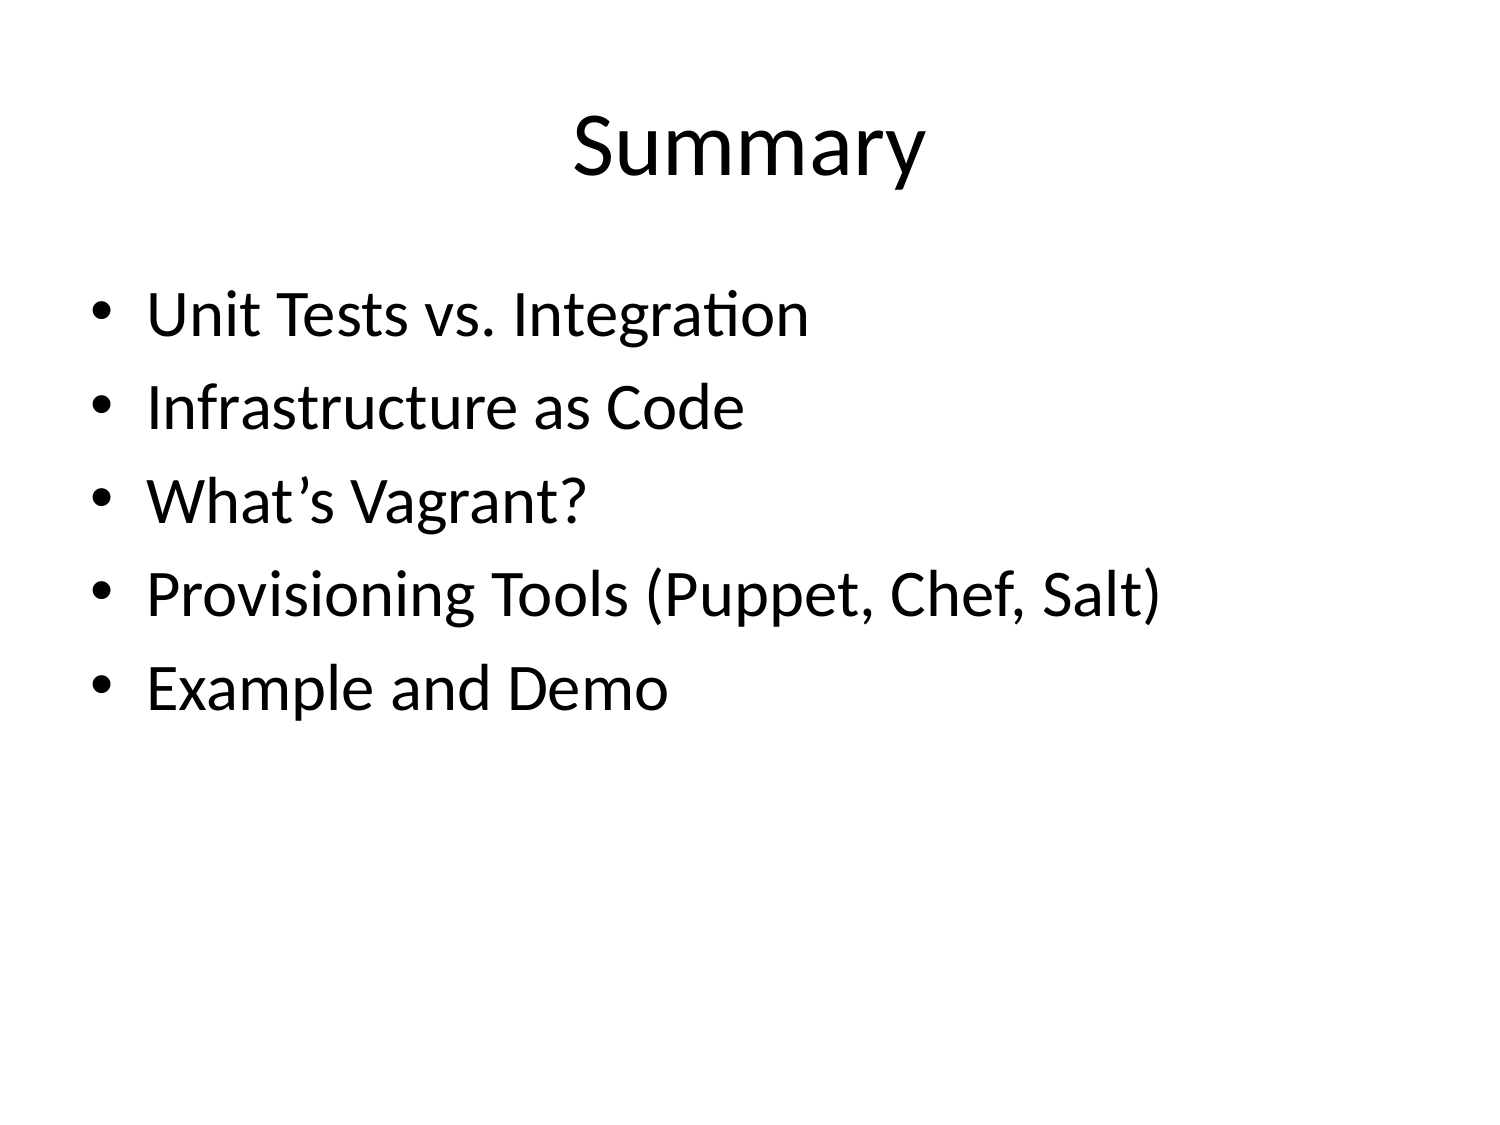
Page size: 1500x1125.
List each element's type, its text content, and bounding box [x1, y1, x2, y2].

list Unit Tests vs. Integration Infrastructure as Code What’s Vagrant? Provisioning Tools (Puppet, Chef, Salt) Example and Demo [75, 262, 1425, 1005]
title Summary [75, 45, 1425, 233]
